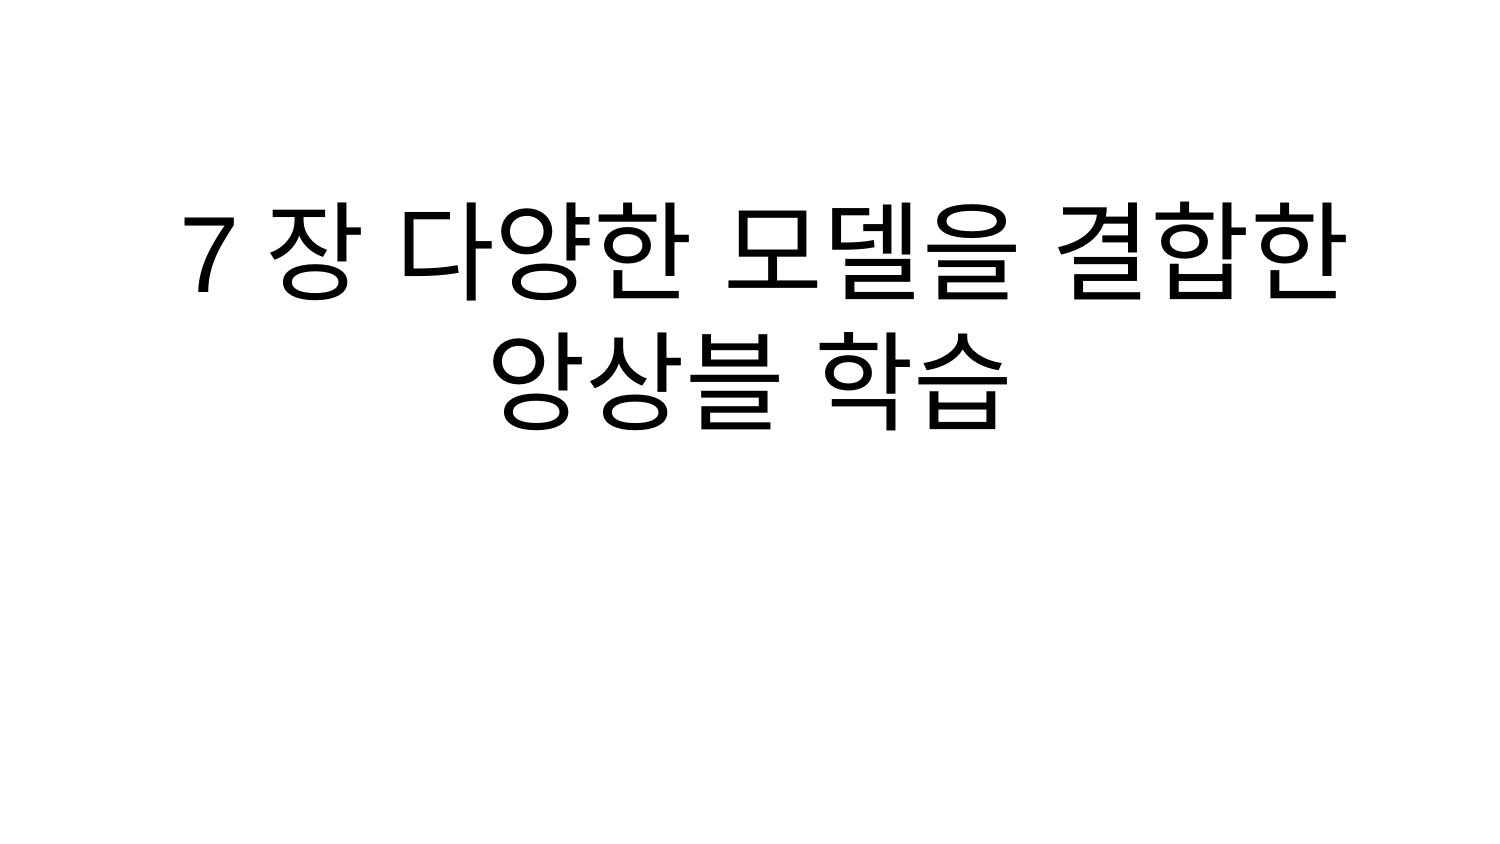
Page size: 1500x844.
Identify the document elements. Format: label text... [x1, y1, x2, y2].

title 7장 다양한 모델을 결합한 앙상블 학습 [51, 122, 1449, 459]
